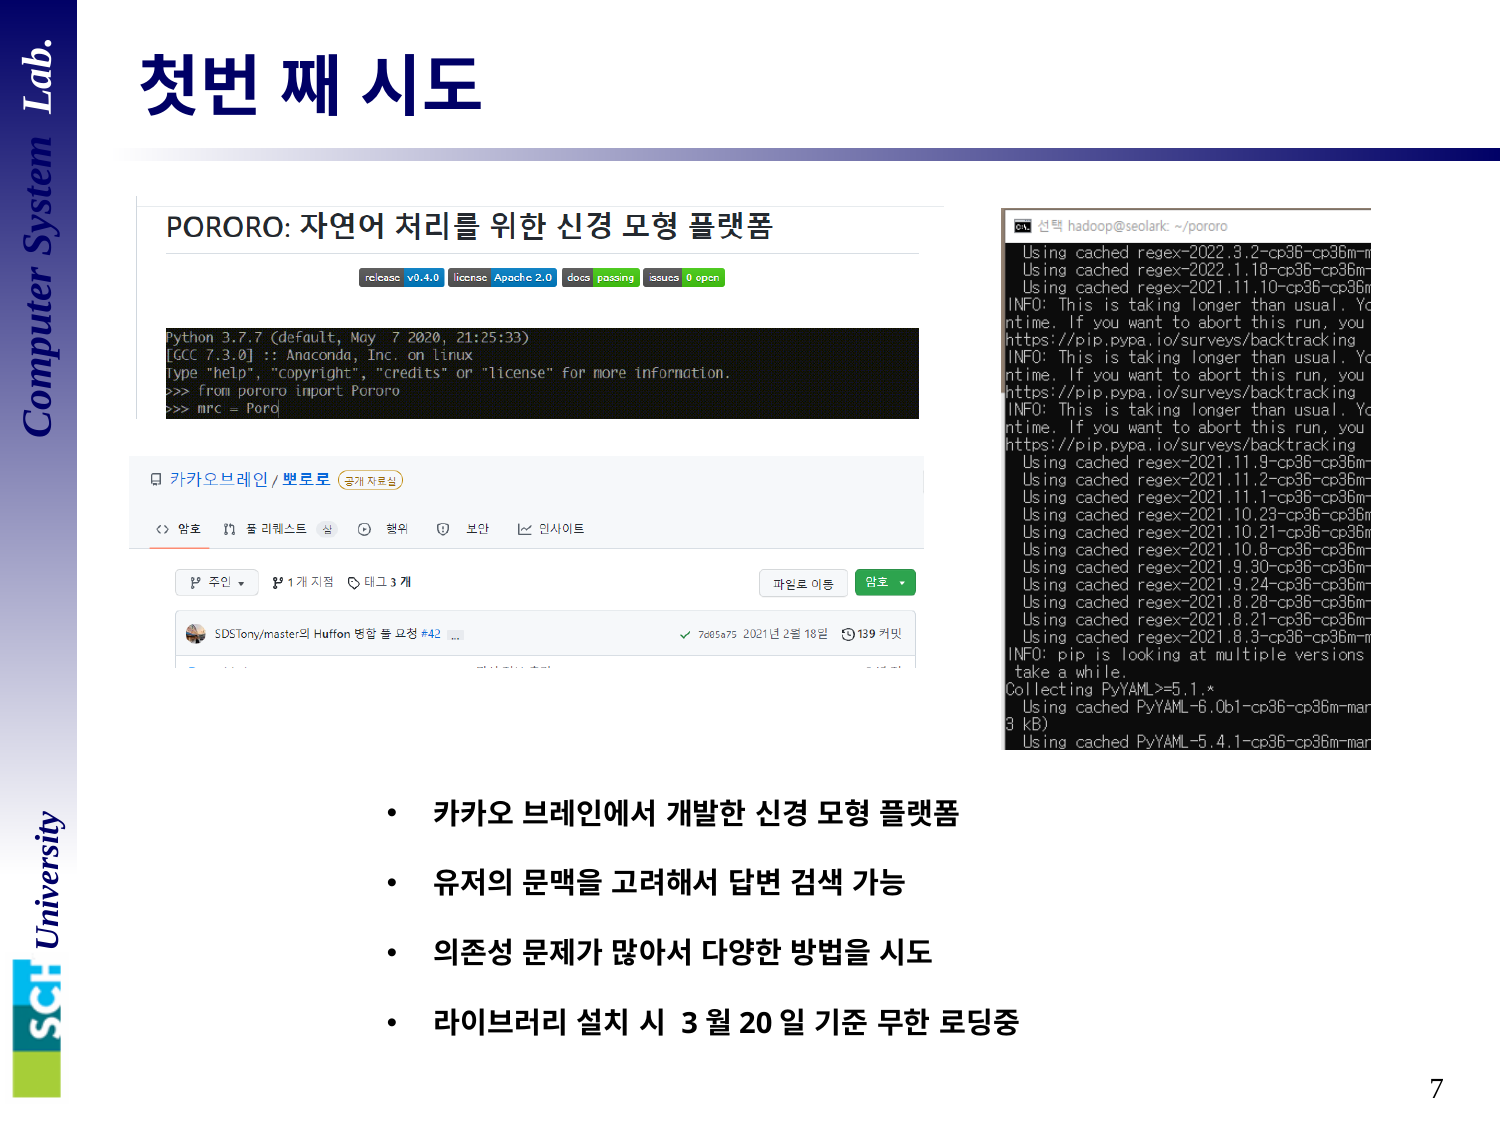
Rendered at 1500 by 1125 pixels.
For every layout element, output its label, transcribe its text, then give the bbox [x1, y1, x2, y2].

picture [1001, 207, 1371, 750]
picture [5, 952, 69, 1104]
picture [128, 455, 924, 668]
picture [111, 196, 944, 419]
title 첫번 째 시도 [123, 25, 1460, 143]
text_box 카카오 브레인에서 개발한 신경 모형 플랫폼 유저의 문맥을 고려해서 답변 검색 가능 의존성 문제가 많아서 다양한 방법을 시도 라이브러리 설치 시 3월20일 기준 무한 로딩중 [371, 870, 1246, 1034]
